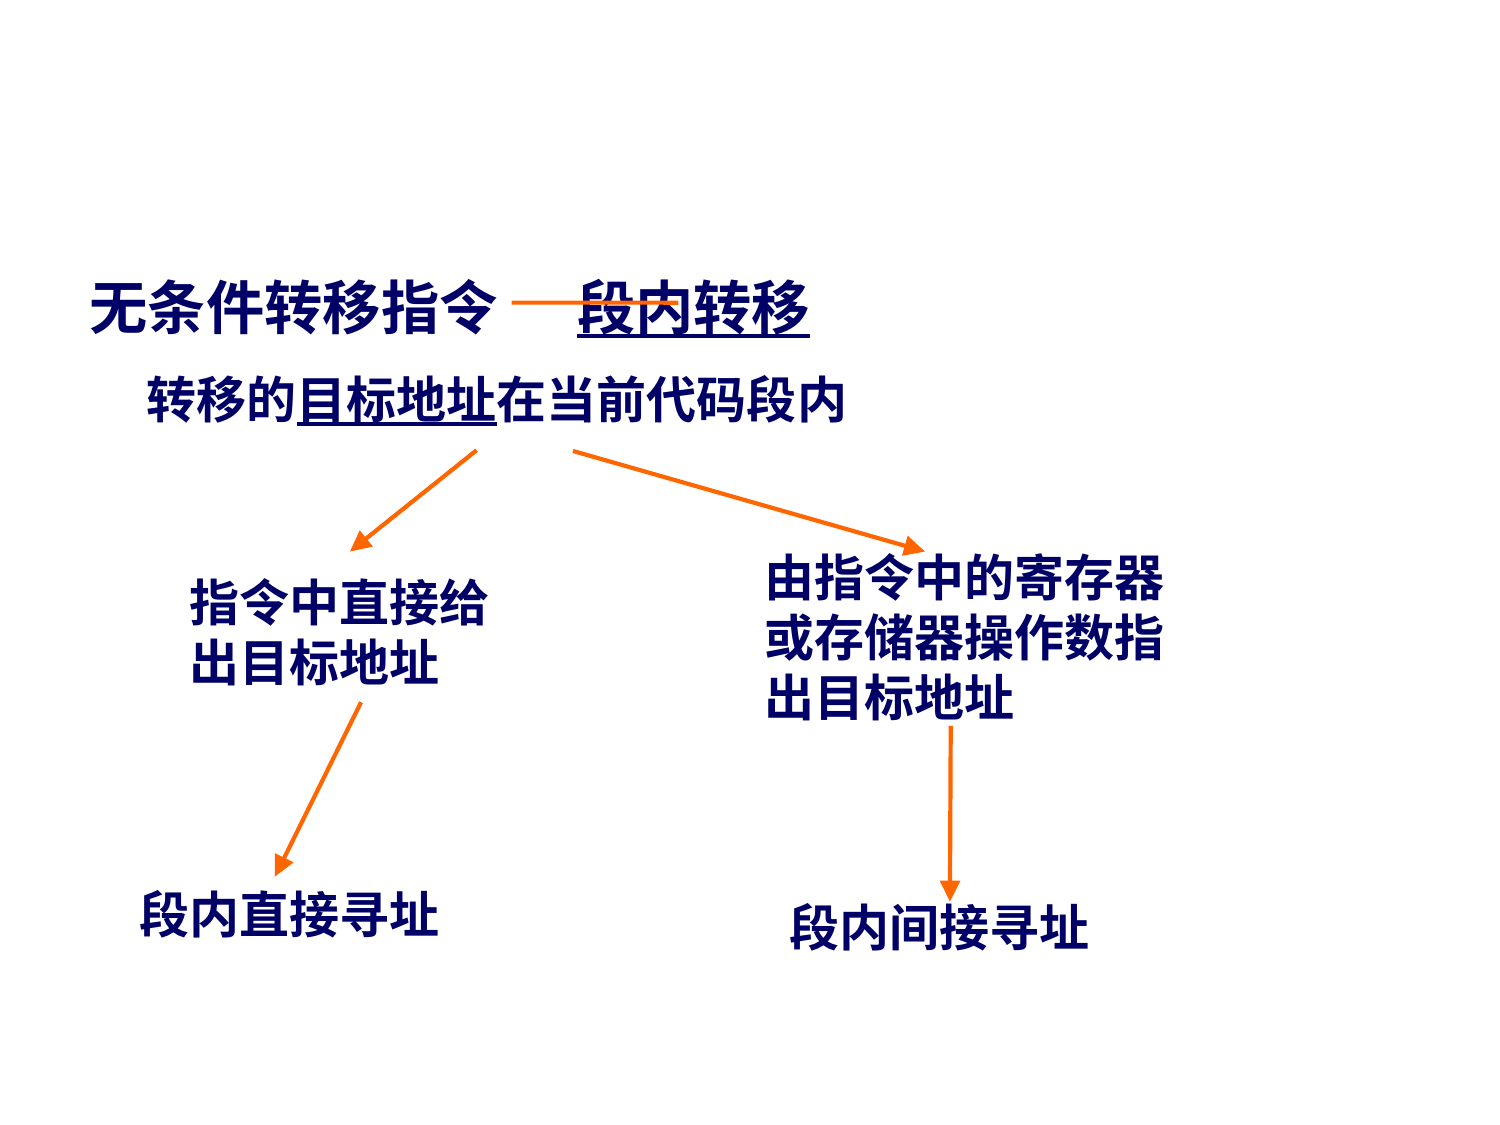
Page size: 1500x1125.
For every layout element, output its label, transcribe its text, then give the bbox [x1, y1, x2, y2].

list 无条件转移指令 段内转移 转移的目标地址在当前代码段内 [74, 249, 1451, 1038]
text_box [574, 451, 925, 556]
text_box 指令中直接给出目标地址 [174, 563, 526, 699]
text_box 段内间接寻址 [774, 889, 1163, 964]
text_box 由指令中的寄存器或存储器操作数指出目标地址 [749, 538, 1199, 734]
text_box 段内直接寻址 [124, 876, 513, 952]
text_box [274, 704, 361, 877]
text_box [349, 451, 476, 552]
text_box [939, 727, 961, 902]
